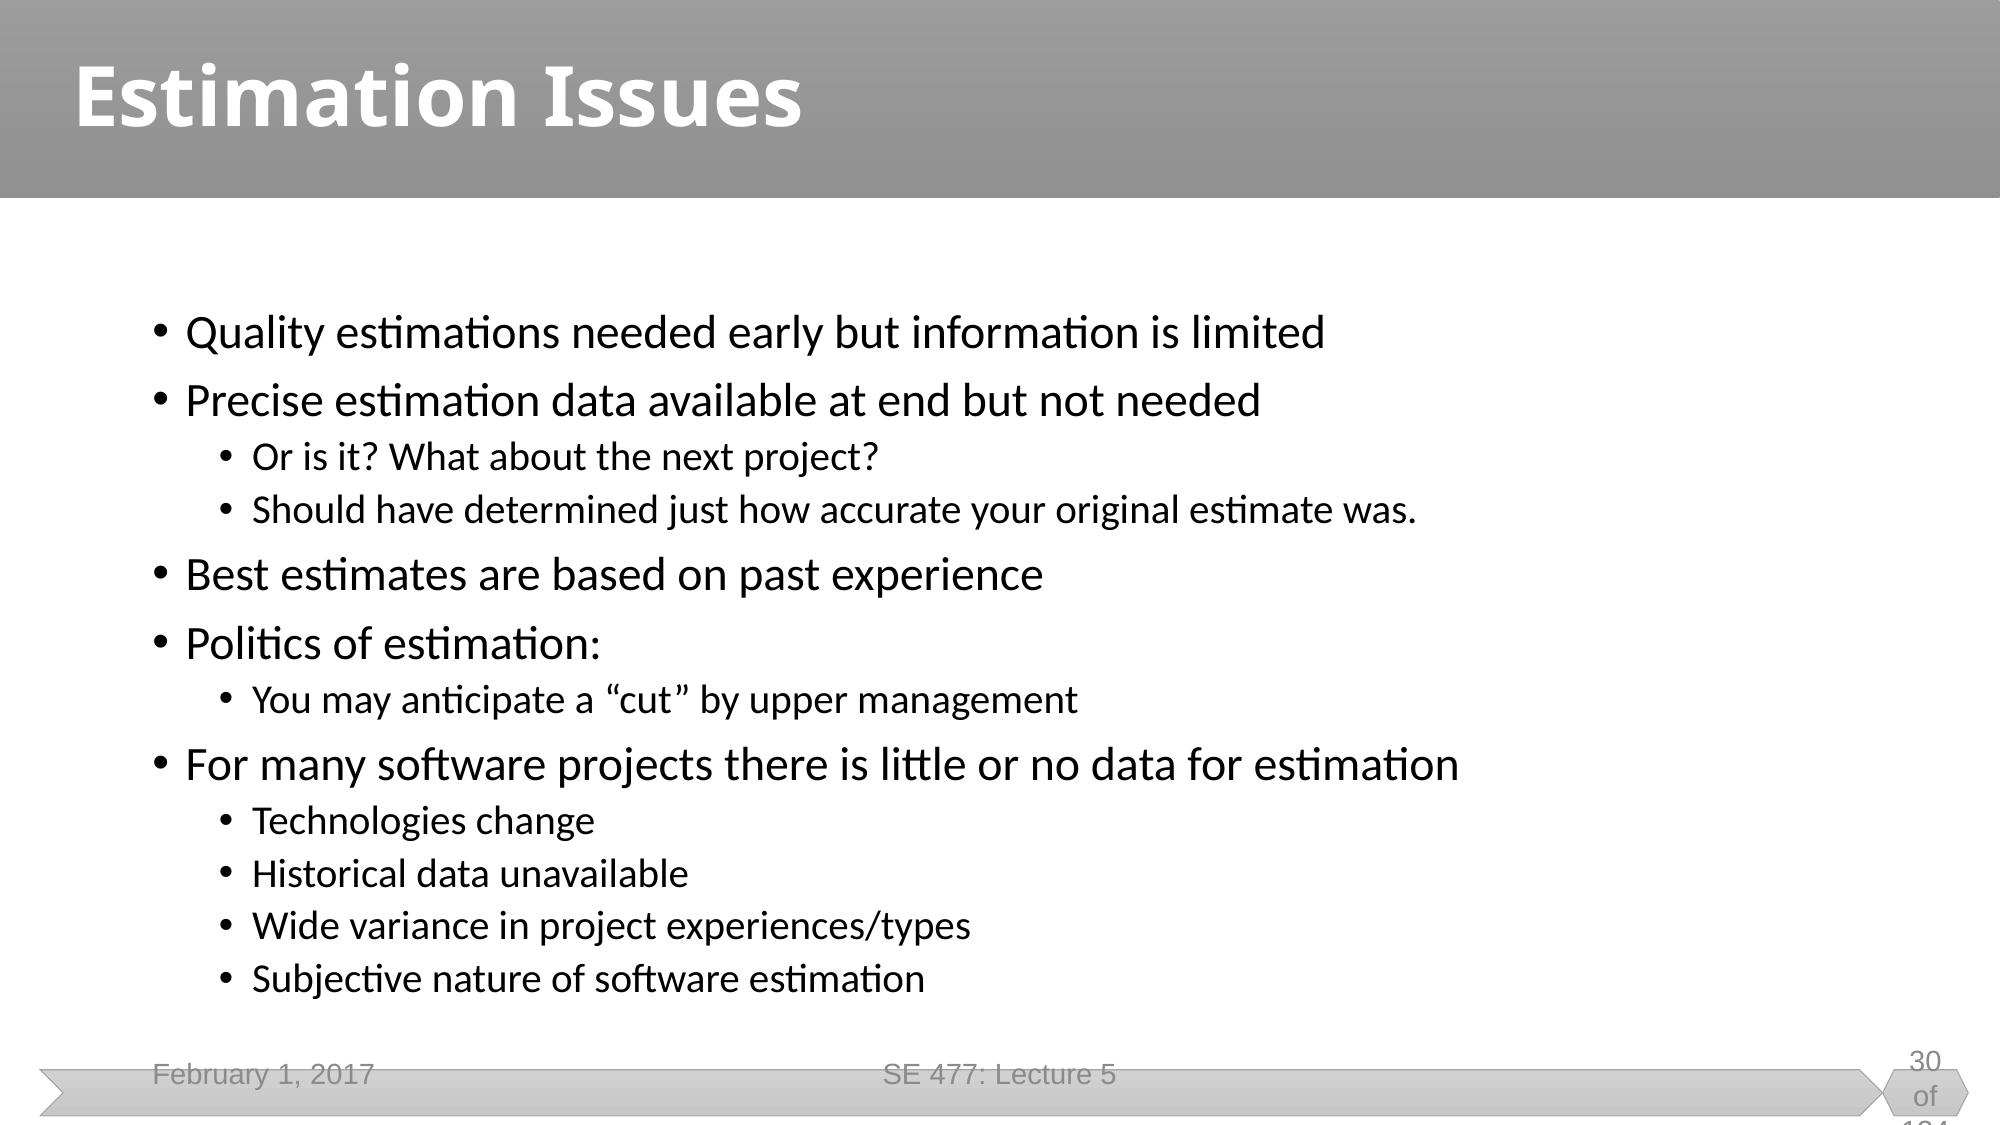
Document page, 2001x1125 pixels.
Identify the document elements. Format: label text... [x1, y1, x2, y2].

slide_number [137, 1042, 588, 1103]
list Quality estimations needed early but information is limited Precise estimation data available at end but not needed Or is it? What about the next project? Should have determined just how accurate your original estimate was. Best estimates are based on past experience Politics of estimation: You may anticipate a “cut” by upper management For many software projects there is little or no data for estimation Technologies change Historical data unavailable Wide variance in project experiences/types Subjective nature of software estimation [137, 299, 1863, 1014]
title Estimation Issues [56, 0, 1969, 199]
footer SE 477: Lecture 5 [662, 1042, 1338, 1103]
slide_number 30 of 134 [1882, 1065, 1969, 1125]
